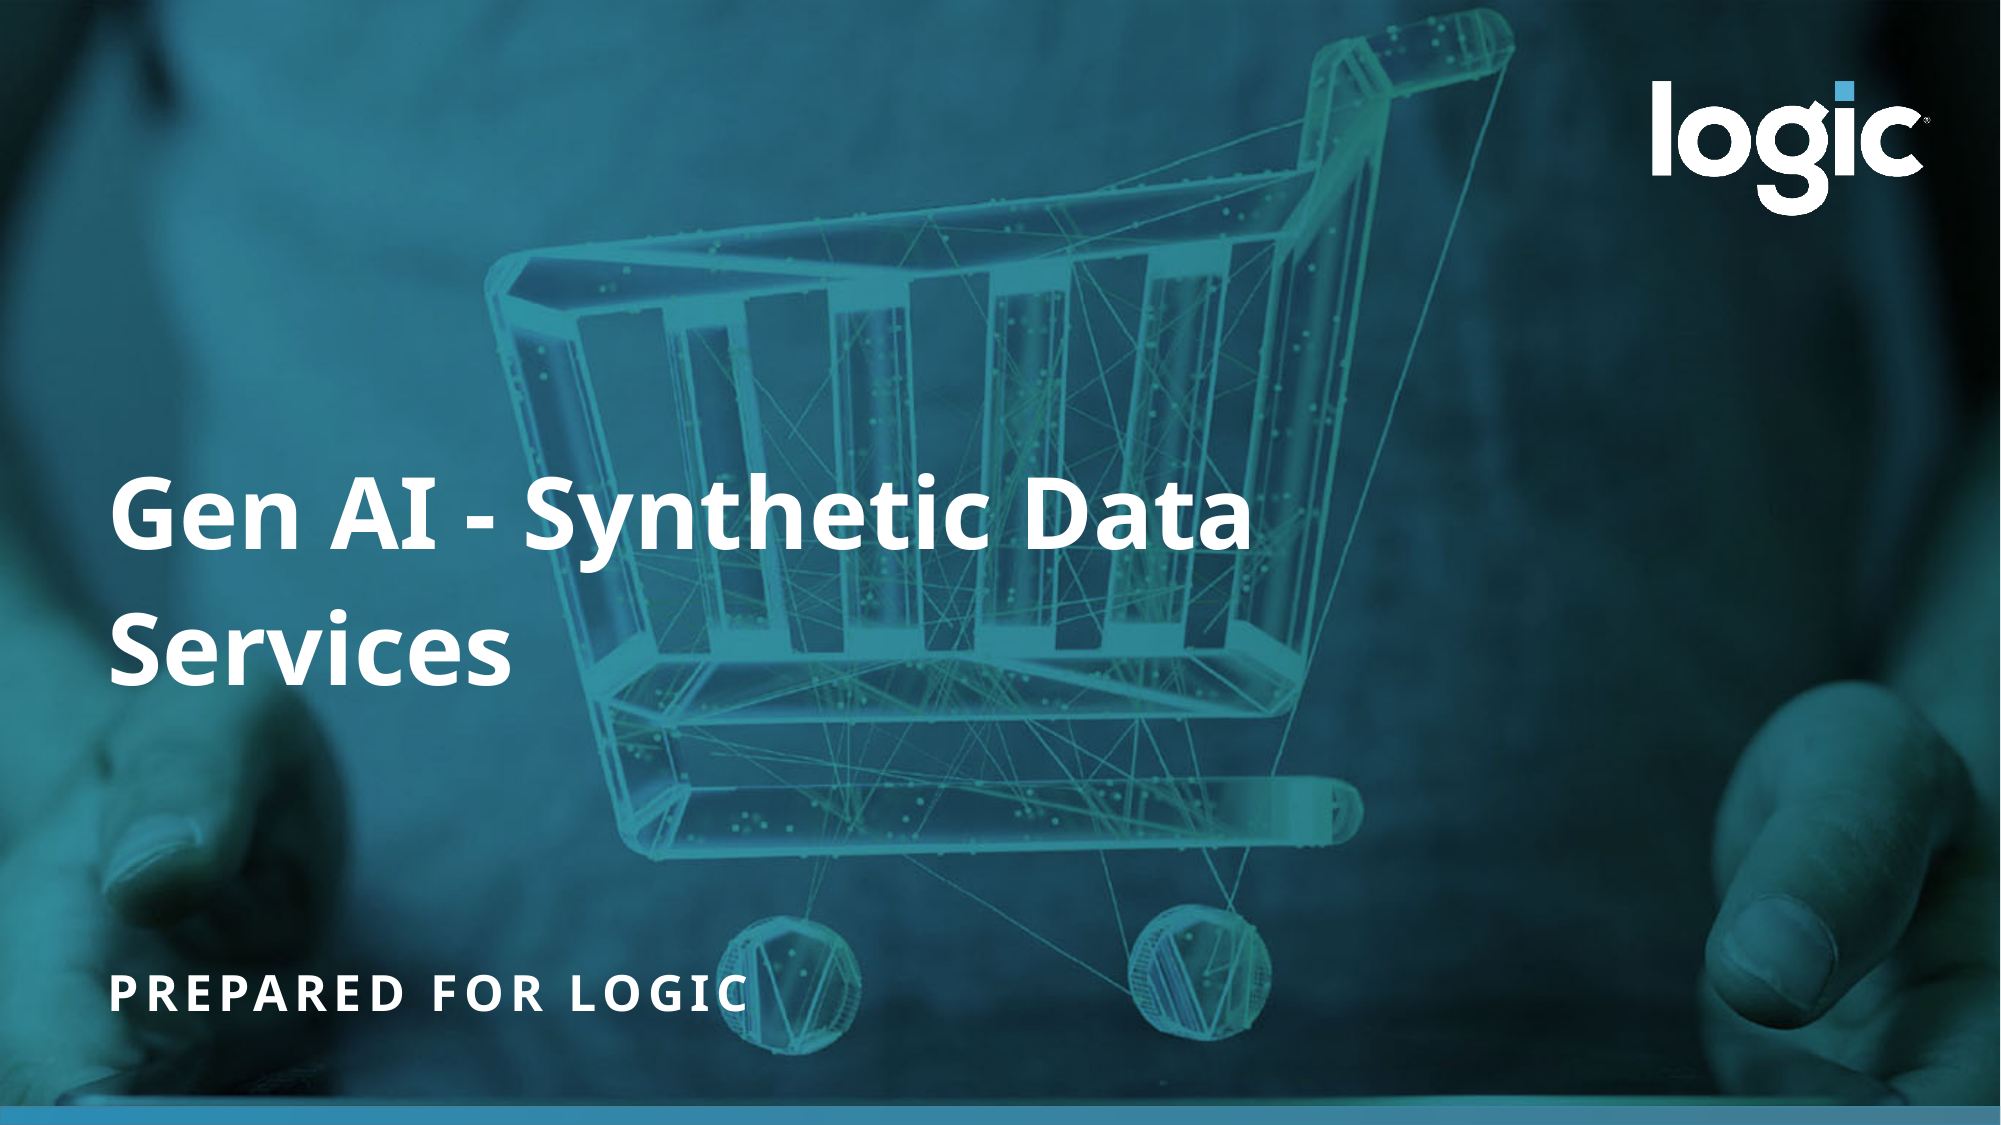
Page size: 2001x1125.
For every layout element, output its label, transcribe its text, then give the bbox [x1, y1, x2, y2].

picture [0, 0, 2001, 1106]
list Prepared for LOGIC [62, 939, 1938, 1045]
title Gen AI - Synthetic Data Services [62, 286, 1691, 871]
